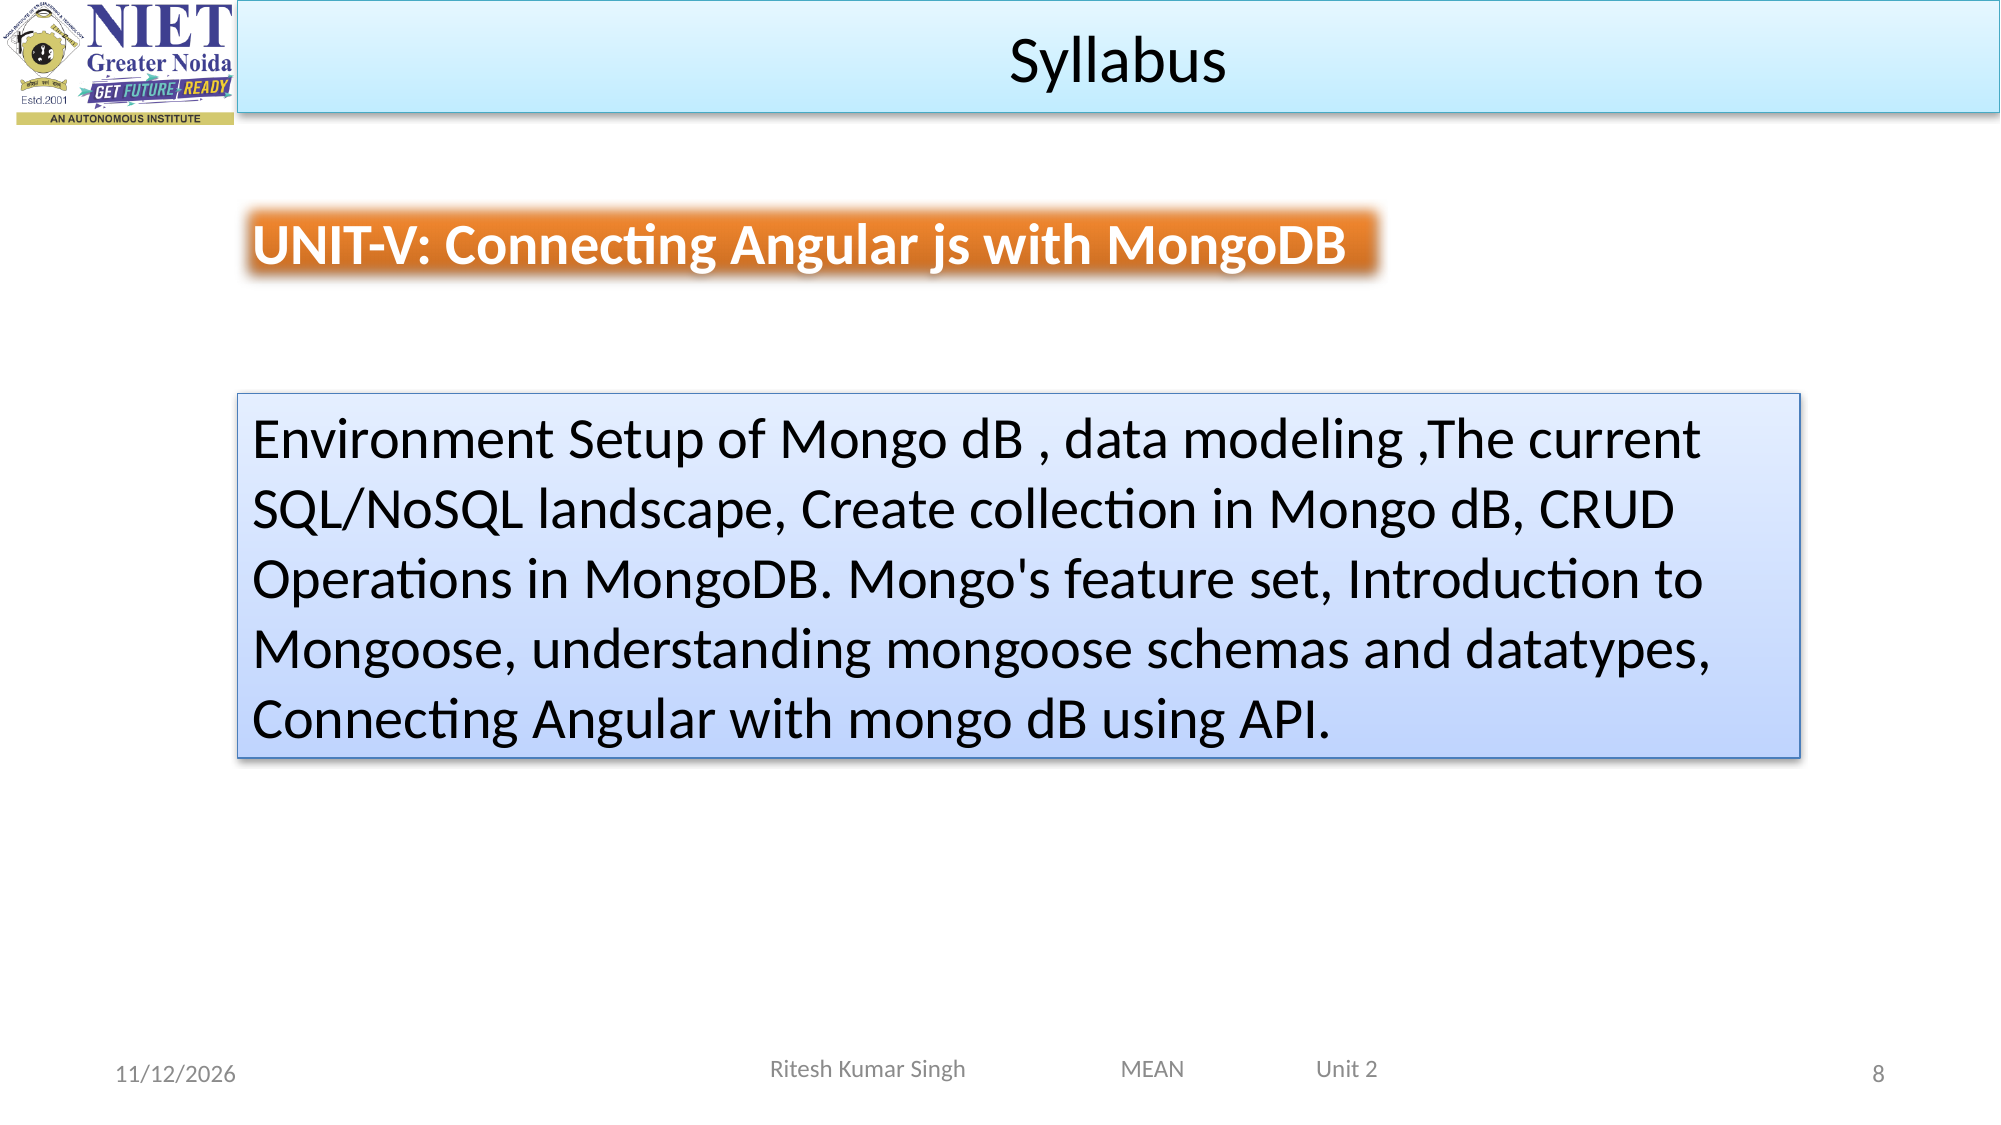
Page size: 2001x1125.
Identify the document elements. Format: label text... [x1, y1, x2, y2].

slide_number 8 [1433, 1042, 1900, 1103]
text_box Syllabus [237, 0, 2000, 113]
footer Ritesh Kumar Singh MEAN Unit 2 [350, 1037, 1800, 1098]
picture [3, 2, 234, 125]
text_box UNIT-V: Connecting Angular js with MongoDB [260, 221, 1368, 264]
text_box Environment Setup of Mongo dB , data modeling ,The current SQL/NoSQL landscape, Create collection in Mongo dB, CRUD Operations in MongoDB. Mongo's feature set, Introduction to Mongoose, understanding mongoose schemas and datatypes, Connecting Angular with mongo dB using API. [237, 393, 1801, 759]
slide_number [99, 1042, 567, 1103]
